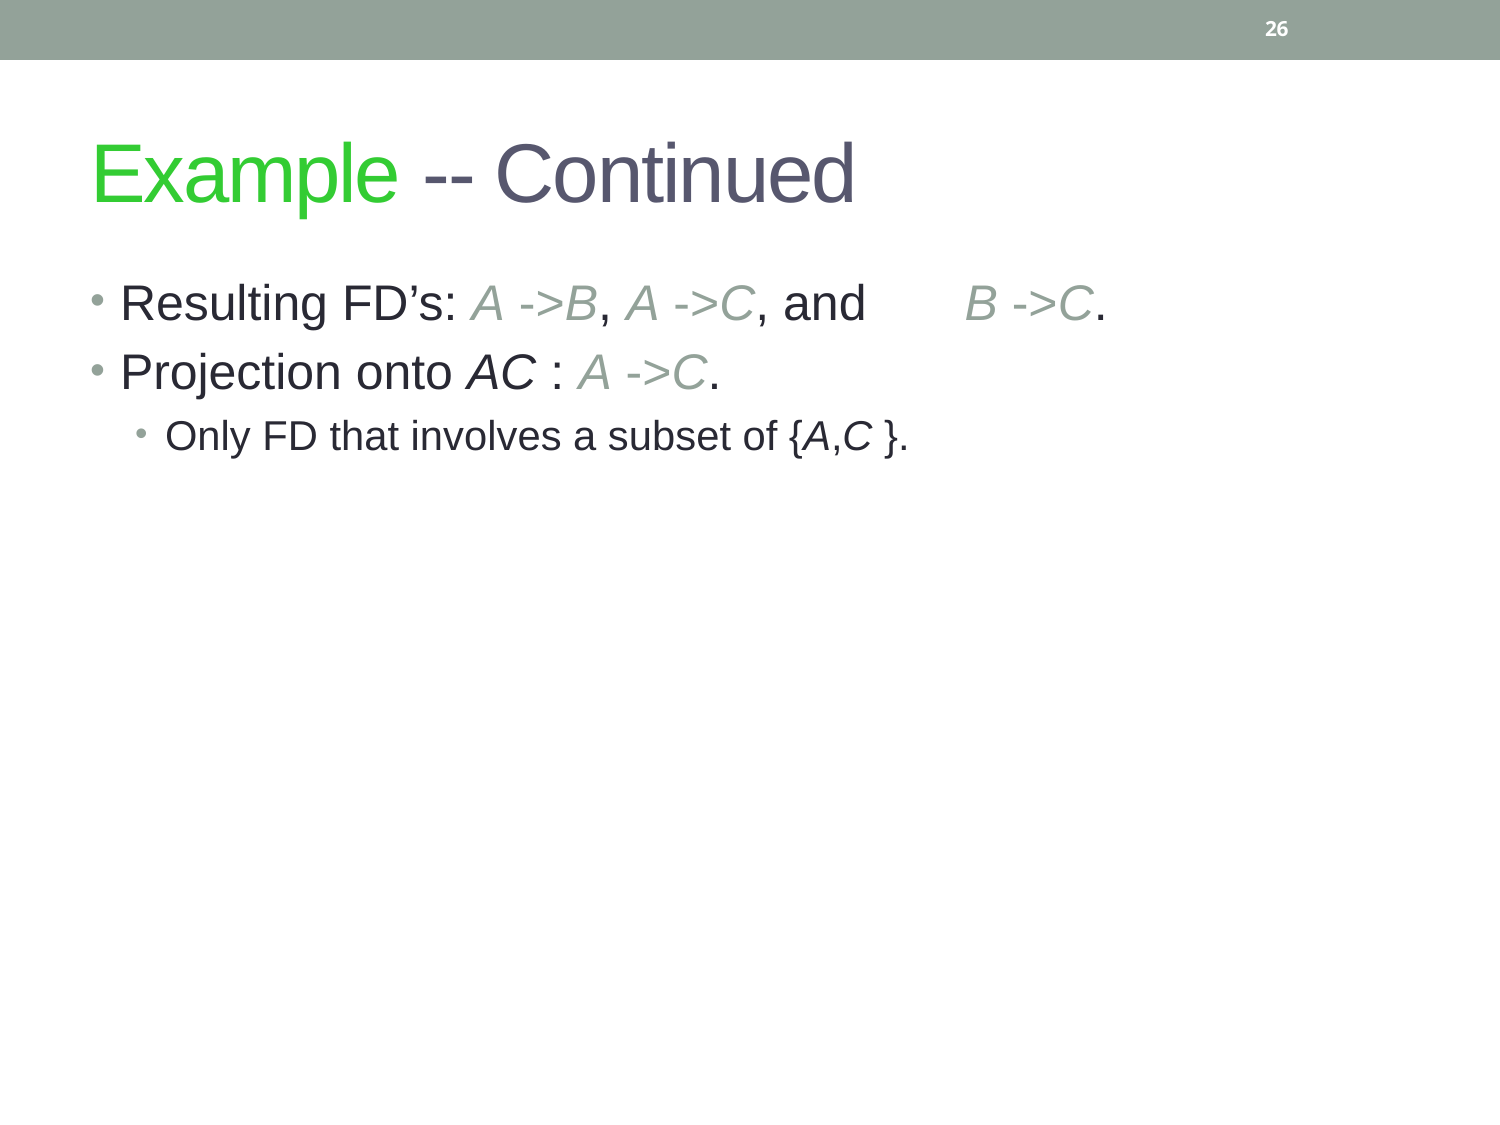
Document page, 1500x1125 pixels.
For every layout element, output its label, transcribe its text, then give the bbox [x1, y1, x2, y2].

title Example -- Continued [75, 87, 1425, 250]
slide_number 26 [1250, 3, 1425, 57]
list Resulting FD’s: A ->B, A ->C, and B ->C. Projection onto AC : A ->C. Only FD that involves a subset of {A,C }. [75, 262, 1425, 1063]
